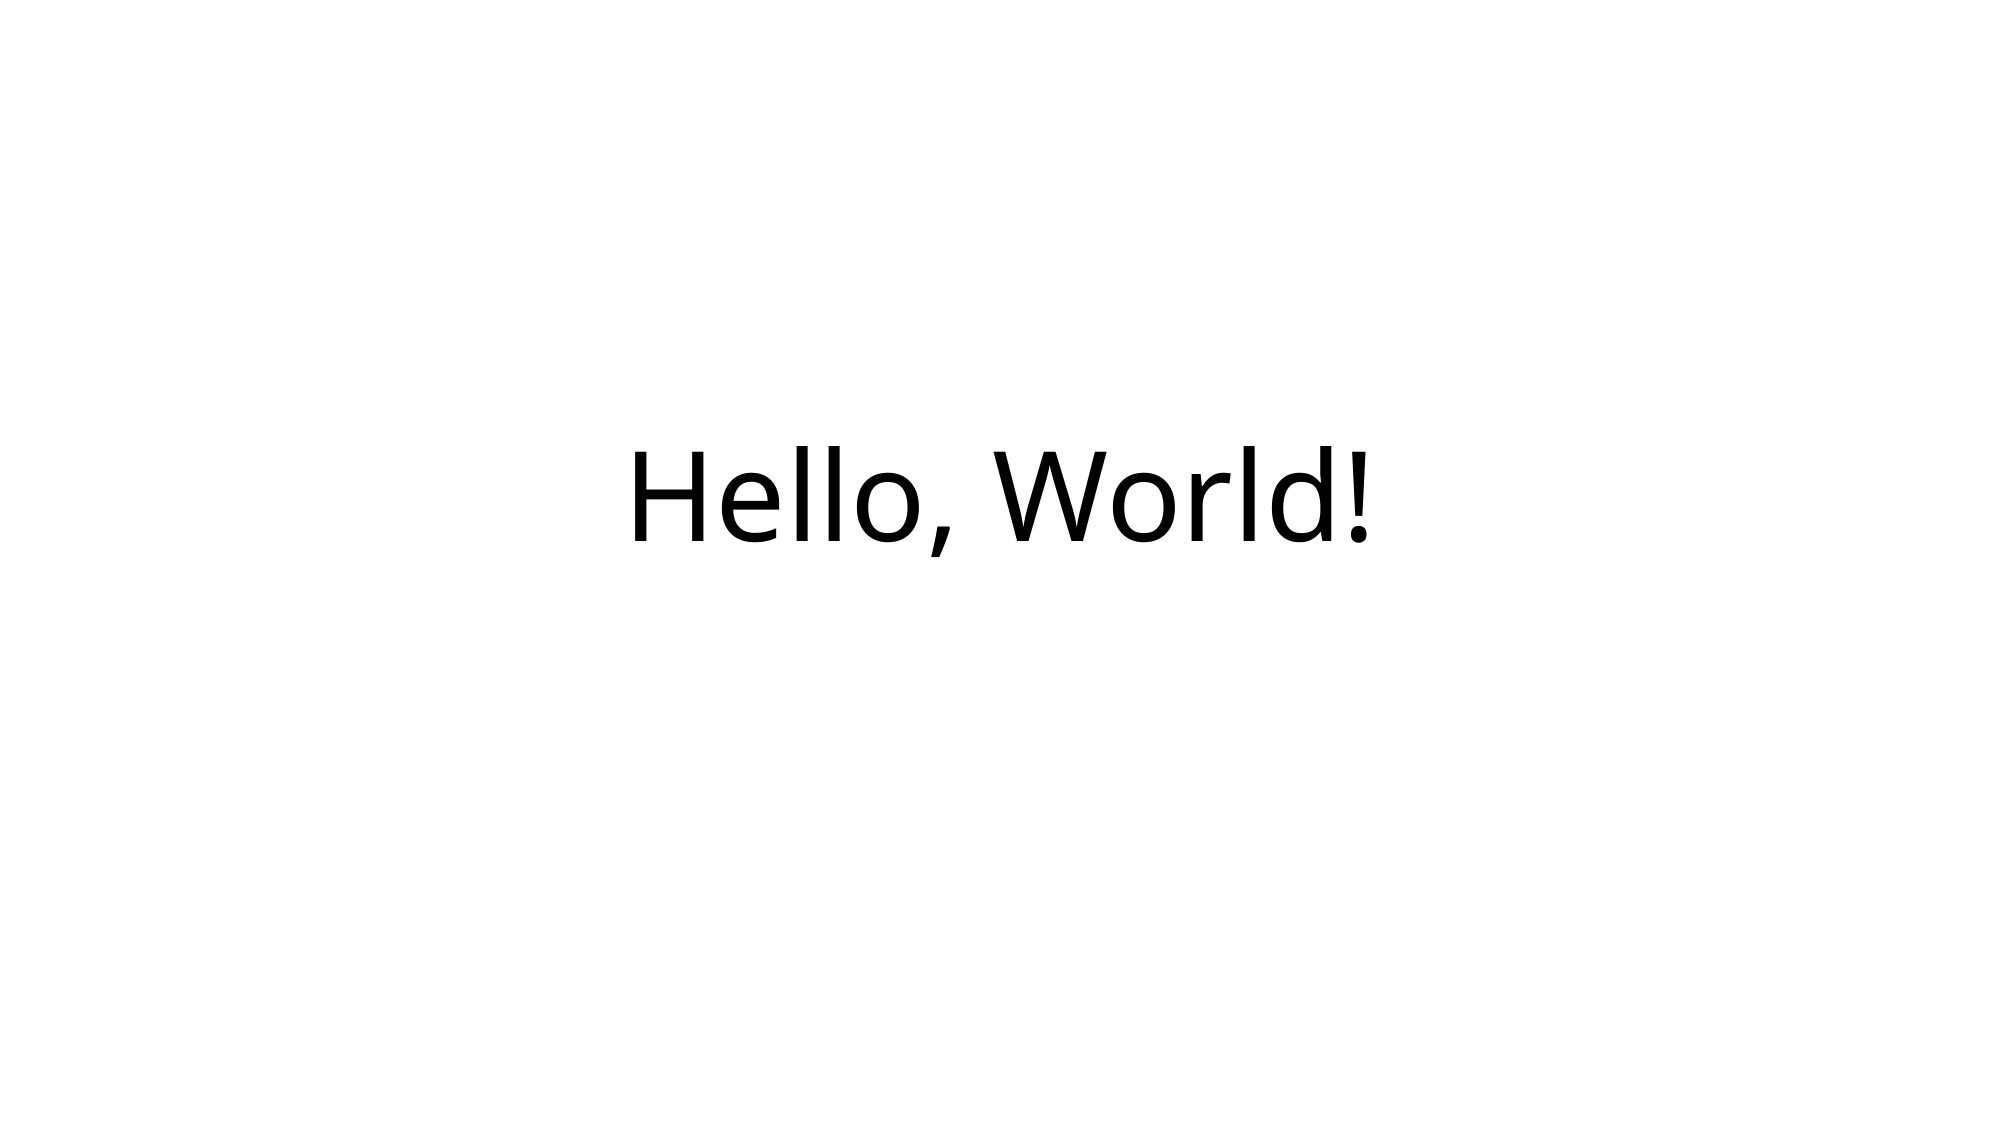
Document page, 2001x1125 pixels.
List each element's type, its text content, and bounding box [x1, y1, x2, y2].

title Hello, World! [249, 184, 1750, 576]
